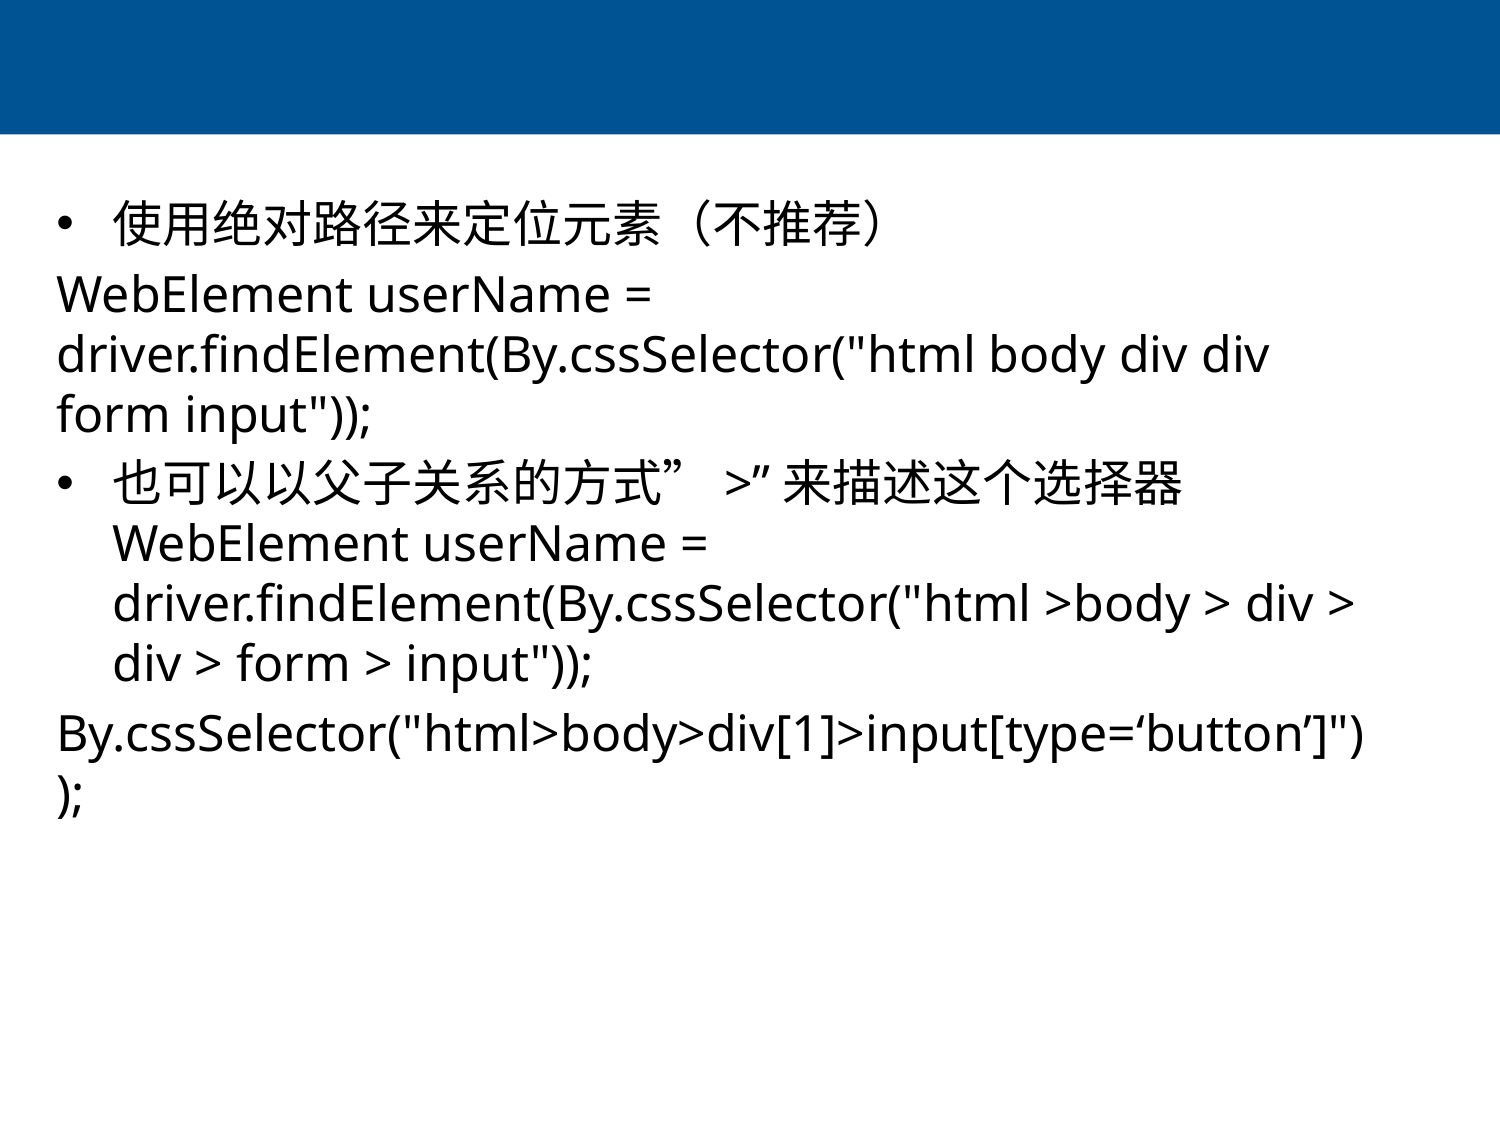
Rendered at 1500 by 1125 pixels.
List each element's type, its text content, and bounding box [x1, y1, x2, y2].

list 使用绝对路径来定位元素（不推荐） WebElement userName = driver.findElement(By.cssSelector("html body div div form input")); 也可以以父子关系的方式”>”来描述这个选择器WebElement userName = driver.findElement(By.cssSelector("html >body > div > div > form > input")); By.cssSelector("html>body>div[1]>input[type=‘button’]")); [41, 184, 1392, 927]
